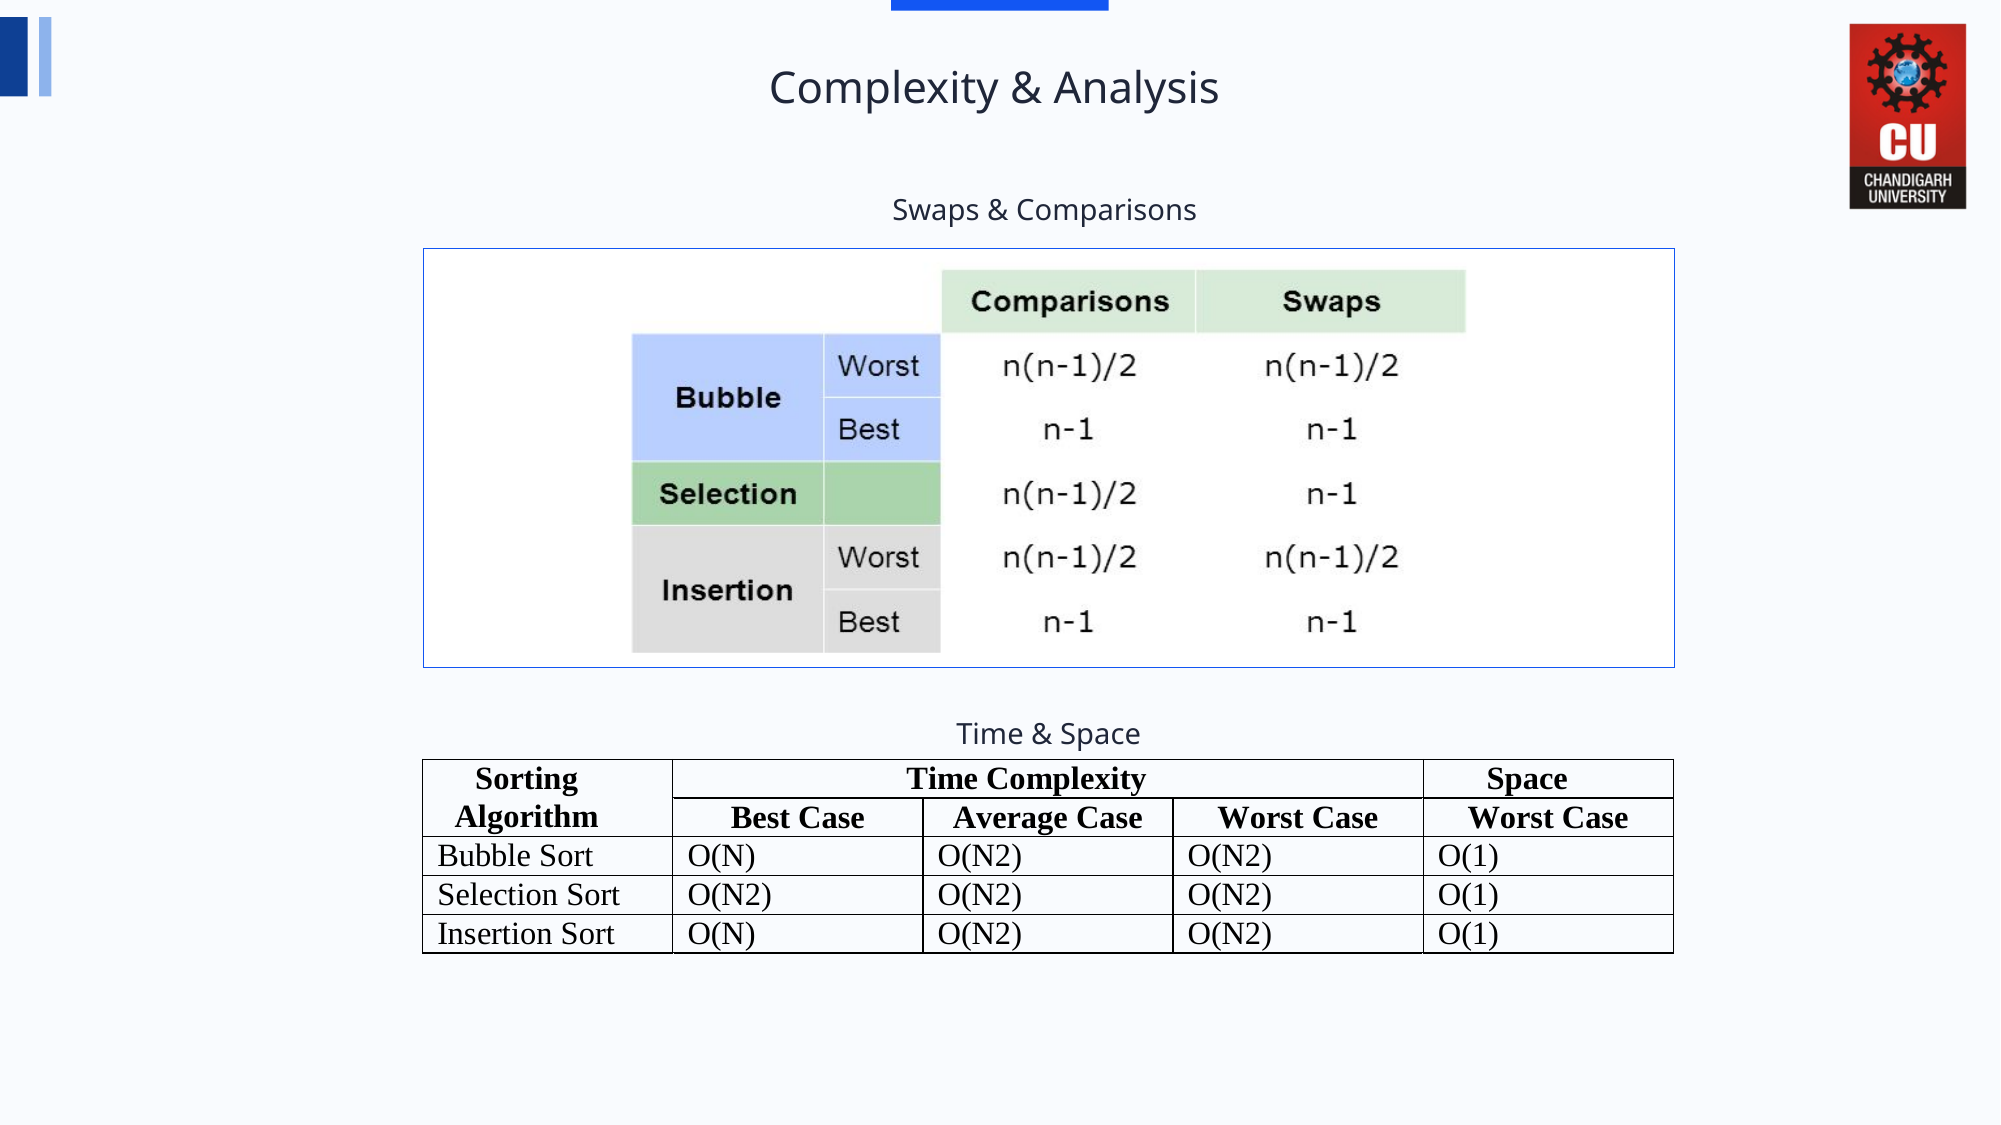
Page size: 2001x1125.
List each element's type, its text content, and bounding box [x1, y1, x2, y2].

text_box Swaps & Comparisons [877, 184, 1220, 234]
picture [422, 758, 1675, 1023]
picture [423, 248, 1675, 668]
title Complexity & Analysis [143, 58, 1849, 117]
text_box [38, 16, 52, 97]
text_box [0, 16, 29, 97]
text_box Time & Space [941, 708, 1157, 758]
picture [1849, 23, 1967, 210]
